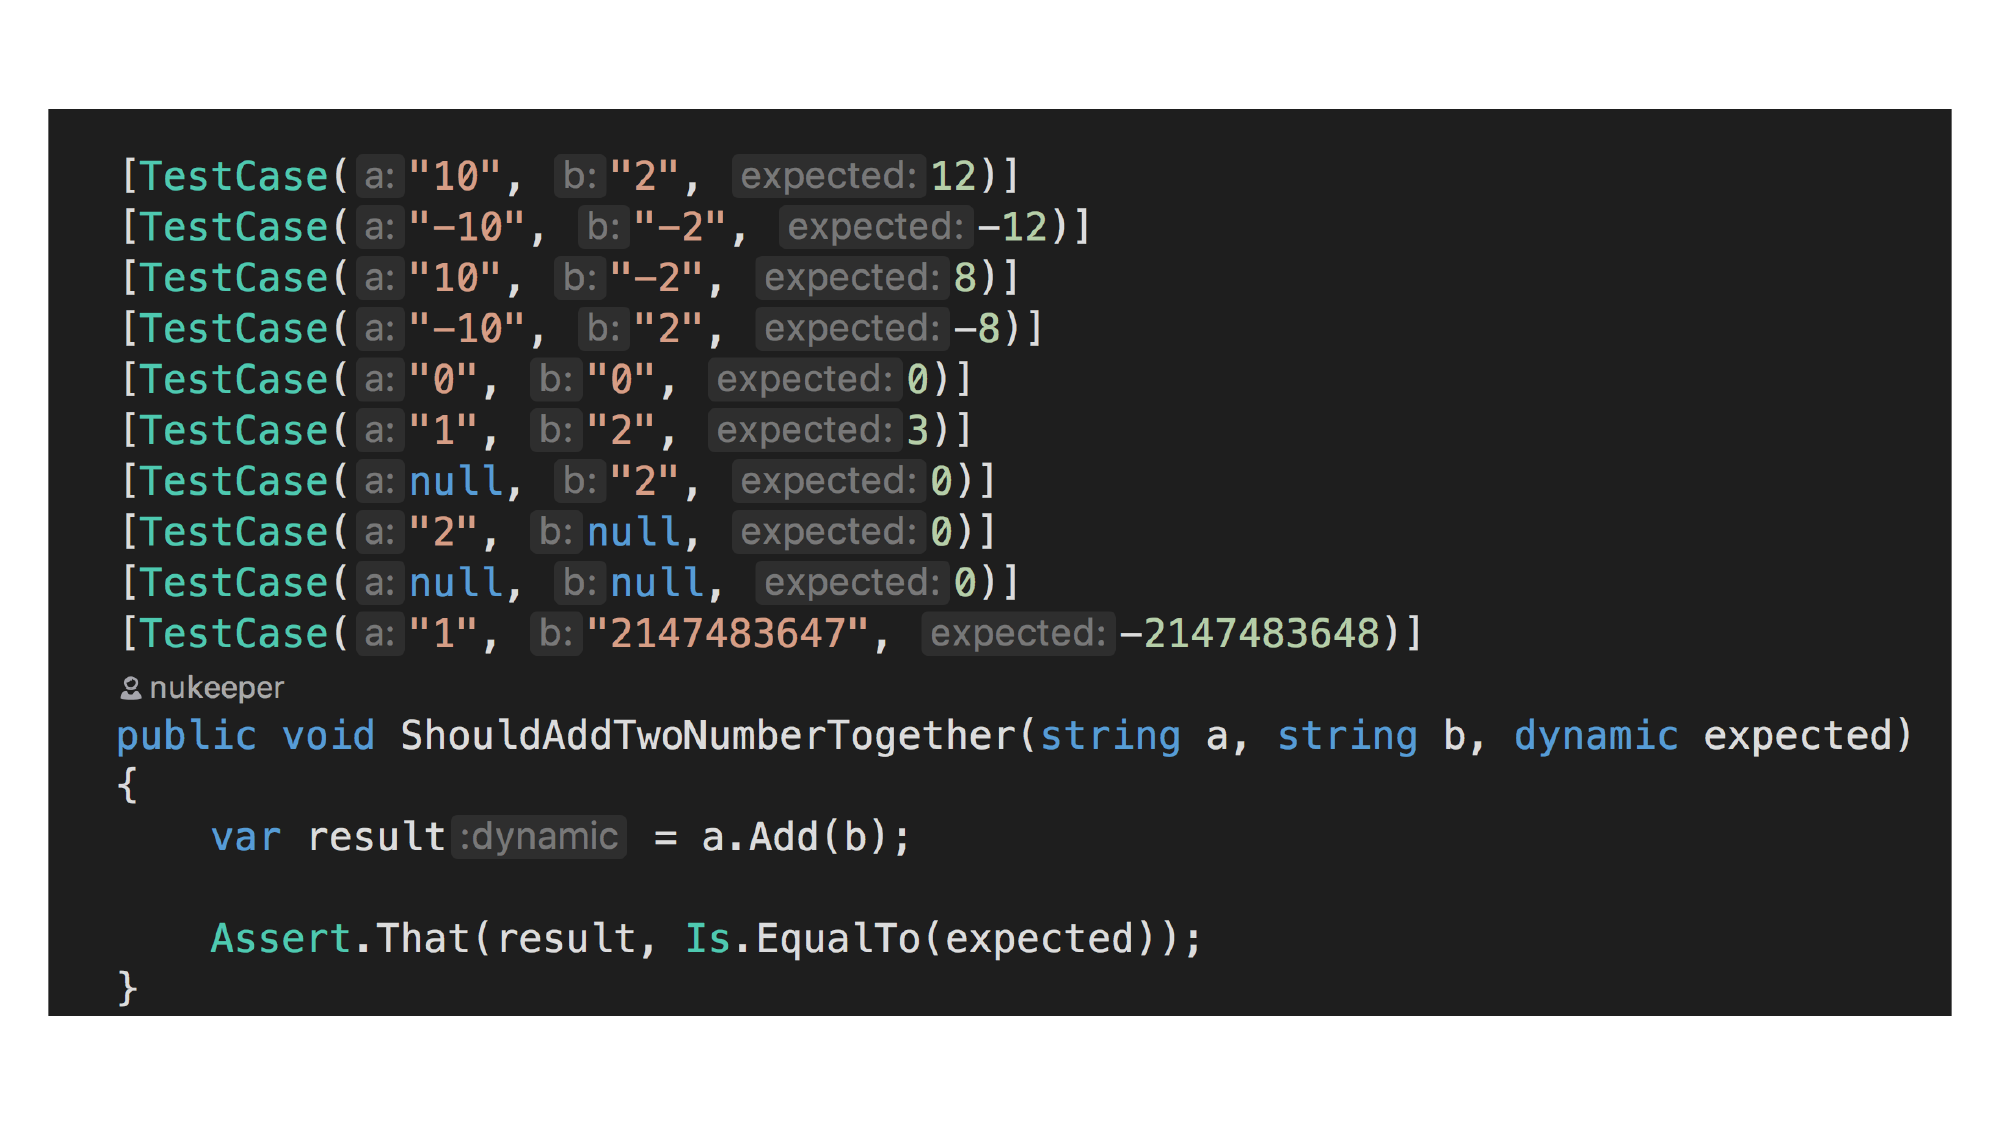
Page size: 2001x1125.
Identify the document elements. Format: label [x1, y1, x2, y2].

picture [48, 108, 1952, 1016]
